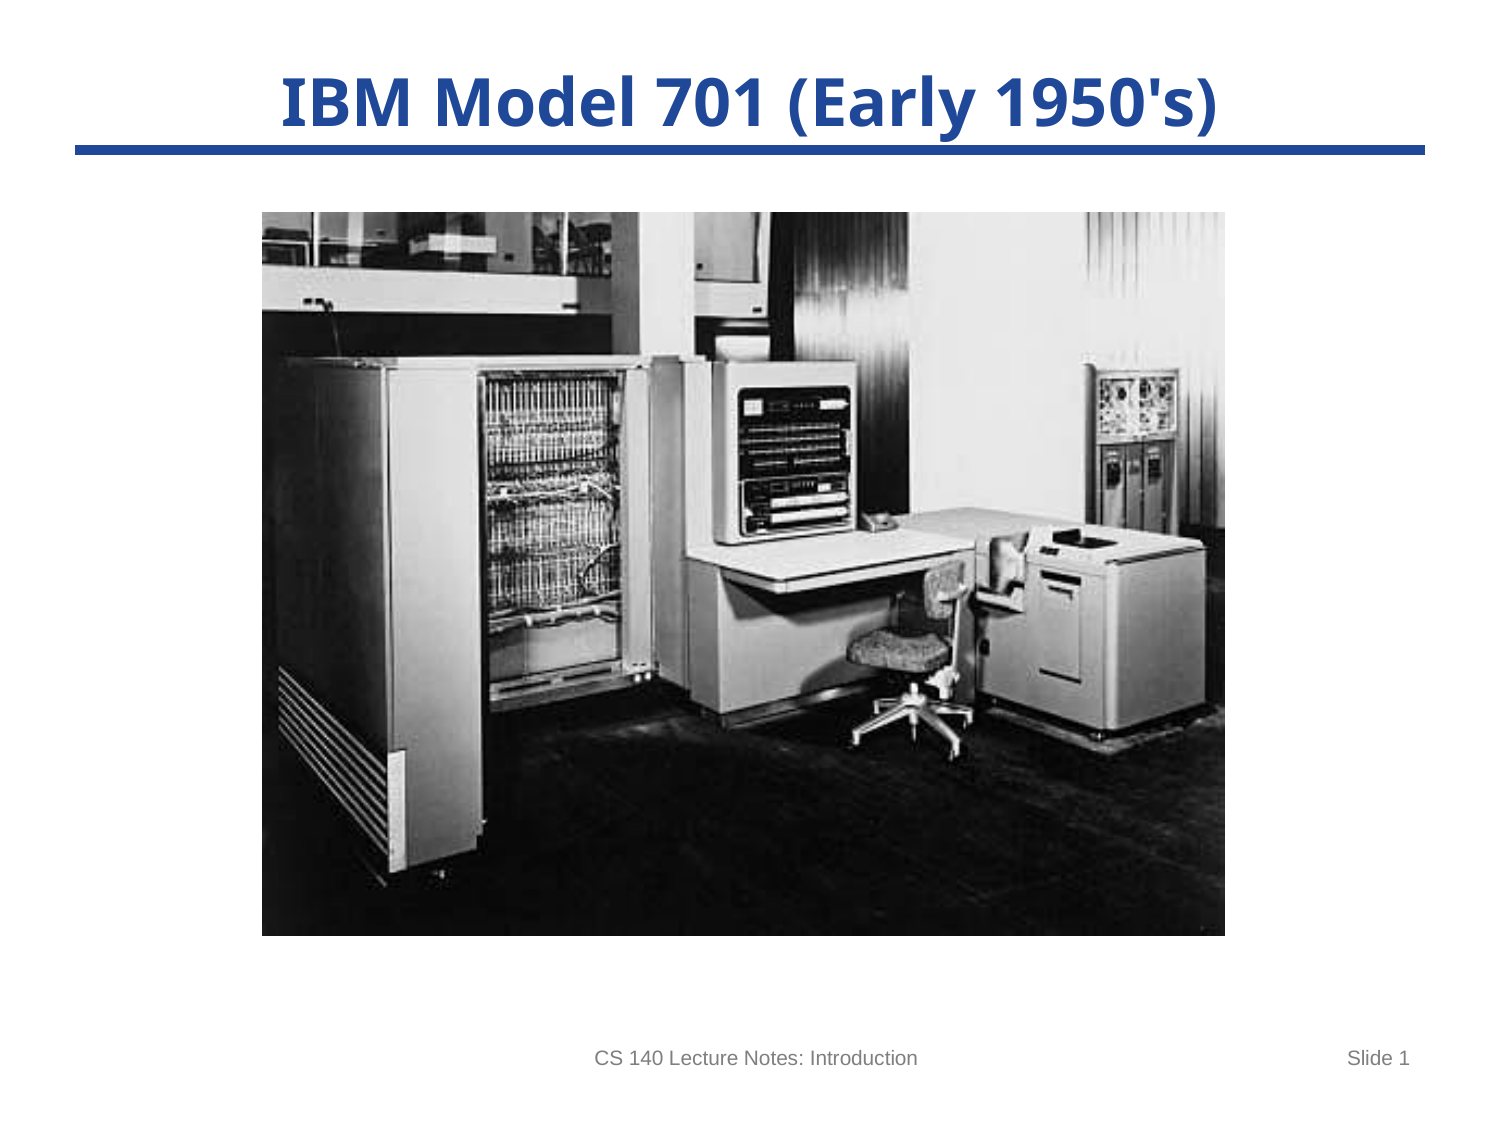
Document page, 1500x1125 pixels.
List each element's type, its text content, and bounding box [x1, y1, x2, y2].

picture [262, 212, 1226, 937]
title IBM Model 701 (Early 1950's) [75, 50, 1425, 150]
slide_number Slide 1 [1074, 1037, 1425, 1103]
footer CS 140 Lecture Notes: Introduction [474, 1037, 1038, 1103]
